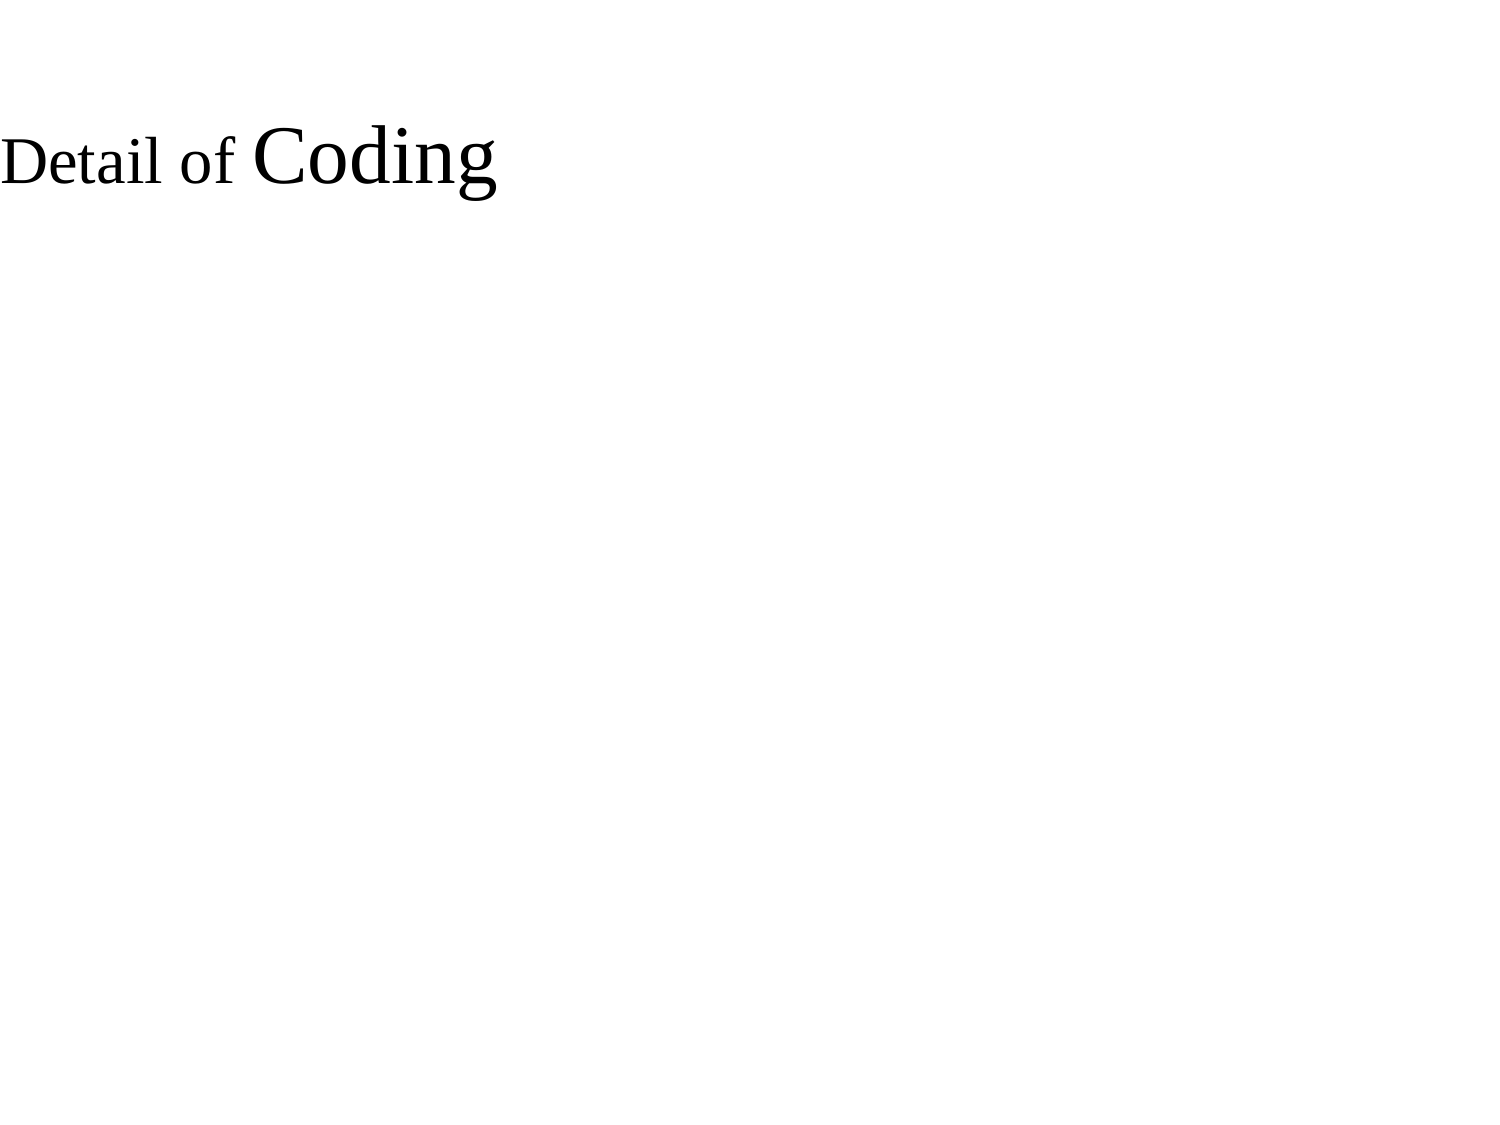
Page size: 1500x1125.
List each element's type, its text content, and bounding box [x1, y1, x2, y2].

title Detail of Coding [0, 99, 1481, 201]
